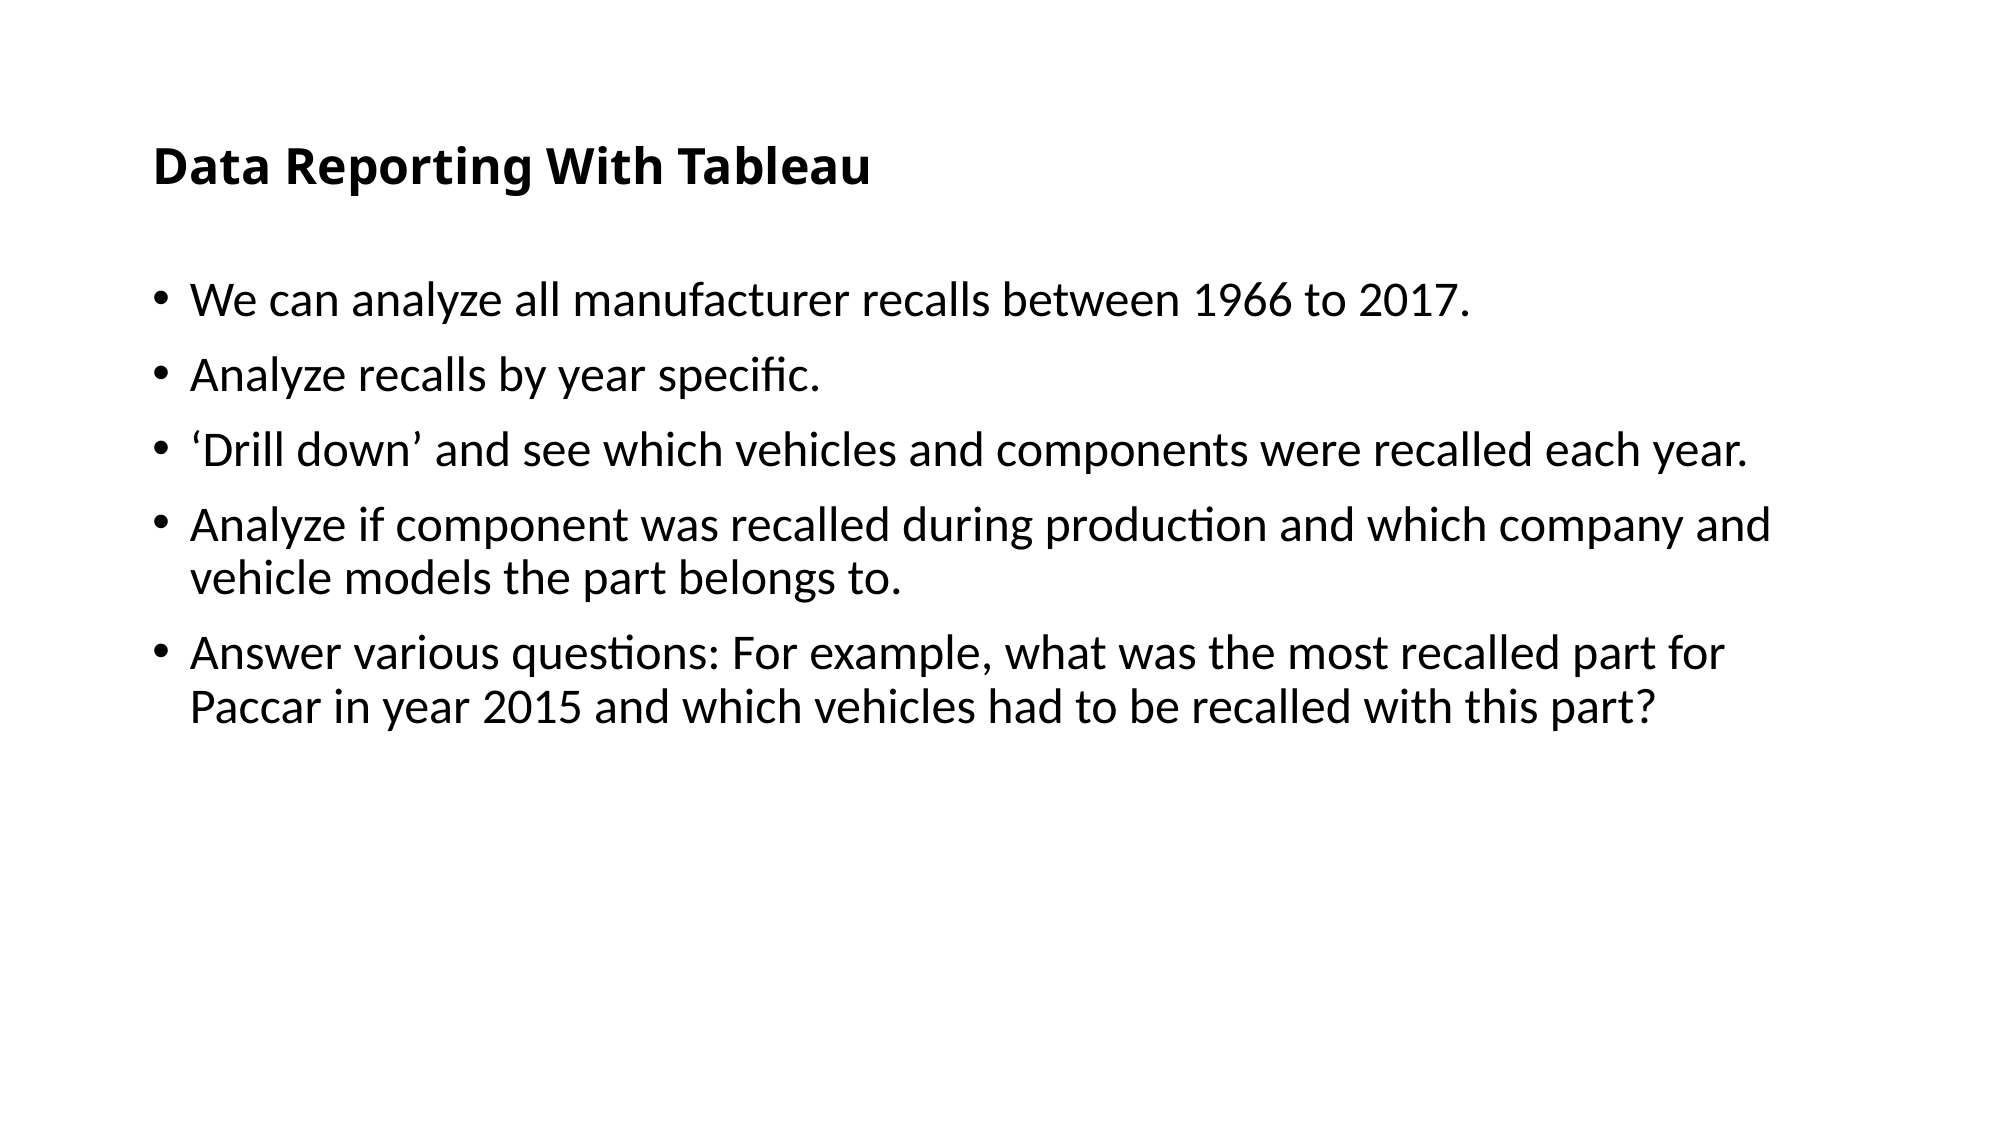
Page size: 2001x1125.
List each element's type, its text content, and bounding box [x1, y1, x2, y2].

title Data Reporting With Tableau [137, 59, 1863, 265]
list We can analyze all manufacturer recalls between 1966 to 2017. Analyze recalls by year specific. ‘Drill down’ and see which vehicles and components were recalled each year. Analyze if component was recalled during production and which company and vehicle models the part belongs to. Answer various questions: For example, what was the most recalled part for Paccar in year 2015 and which vehicles had to be recalled with this part? [137, 265, 1863, 980]
